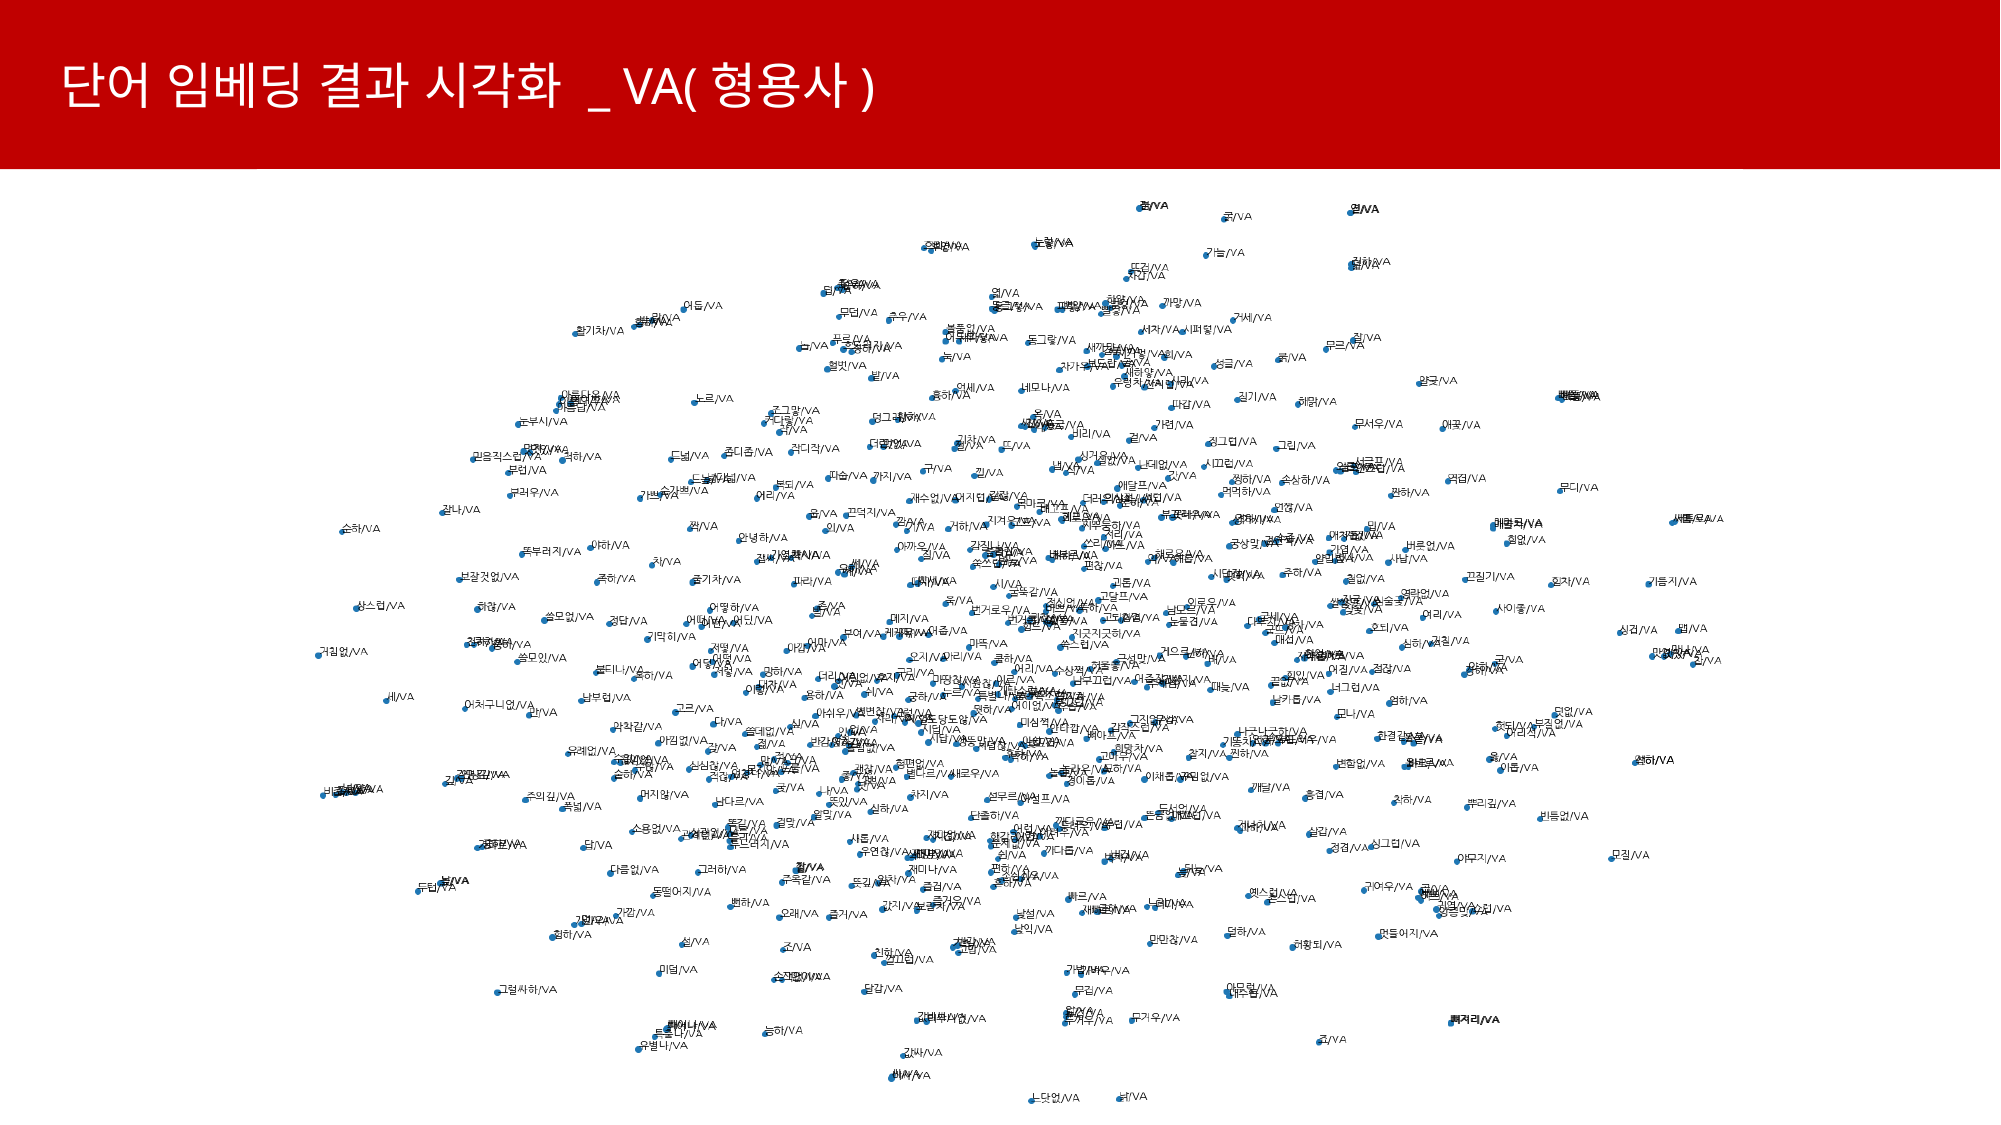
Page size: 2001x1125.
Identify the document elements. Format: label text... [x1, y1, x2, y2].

picture [256, 169, 1743, 1125]
text_box 단어 임베딩 결과 시각화 _ VA(형용사) [0, 0, 2000, 170]
